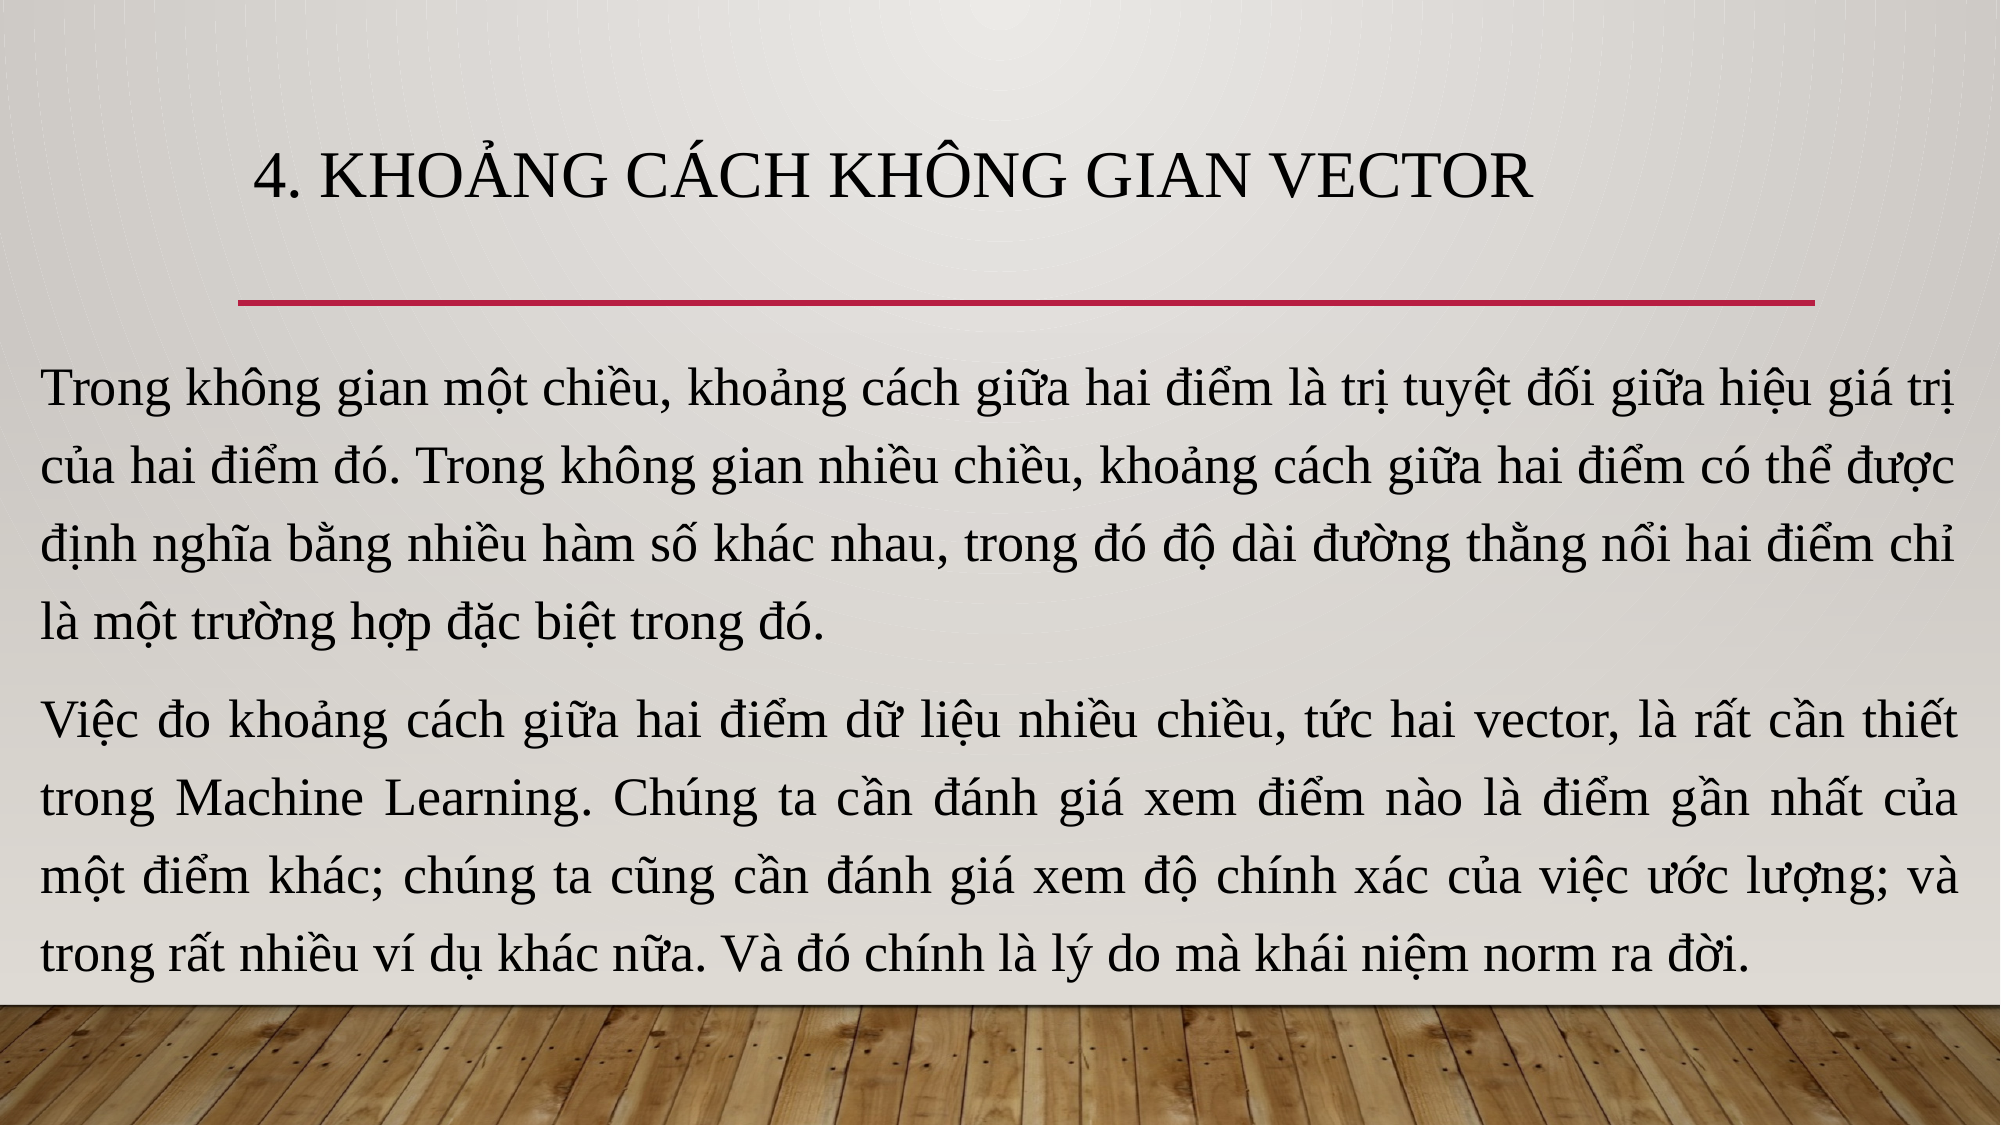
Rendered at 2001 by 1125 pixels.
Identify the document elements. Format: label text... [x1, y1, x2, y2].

title 4. KHOẢNG CÁCH KHÔNG GIAN VECTOR [238, 131, 1814, 305]
picture [0, 1005, 2000, 1125]
list Trong không gian một chiều, khoảng cách giữa hai điểm là trị tuyệt đối giữa hiệu giá trị của hai điểm đó. Trong không gian nhiều chiều, khoảng cách giữa hai điểm có thể được định nghĩa bằng nhiều hàm số khác nhau, trong đó độ dài đường thằng nổi hai điểm chỉ là một trường hợp đặc biệt trong đó. Việc đo khoảng cách giữa hai điểm dữ liệu nhiều chiều, tức hai vector, là rất cần thiết trong Machine Learning. Chúng ta cần đánh giá xem điểm nào là điểm gần nhất của một điểm khác; chúng ta cũng cần đánh giá xem độ chính xác của việc ước lượng; và trong rất nhiều ví dụ khác nữa. Và đó chính là lý do mà khái niệm norm ra đời. [25, 330, 1975, 897]
